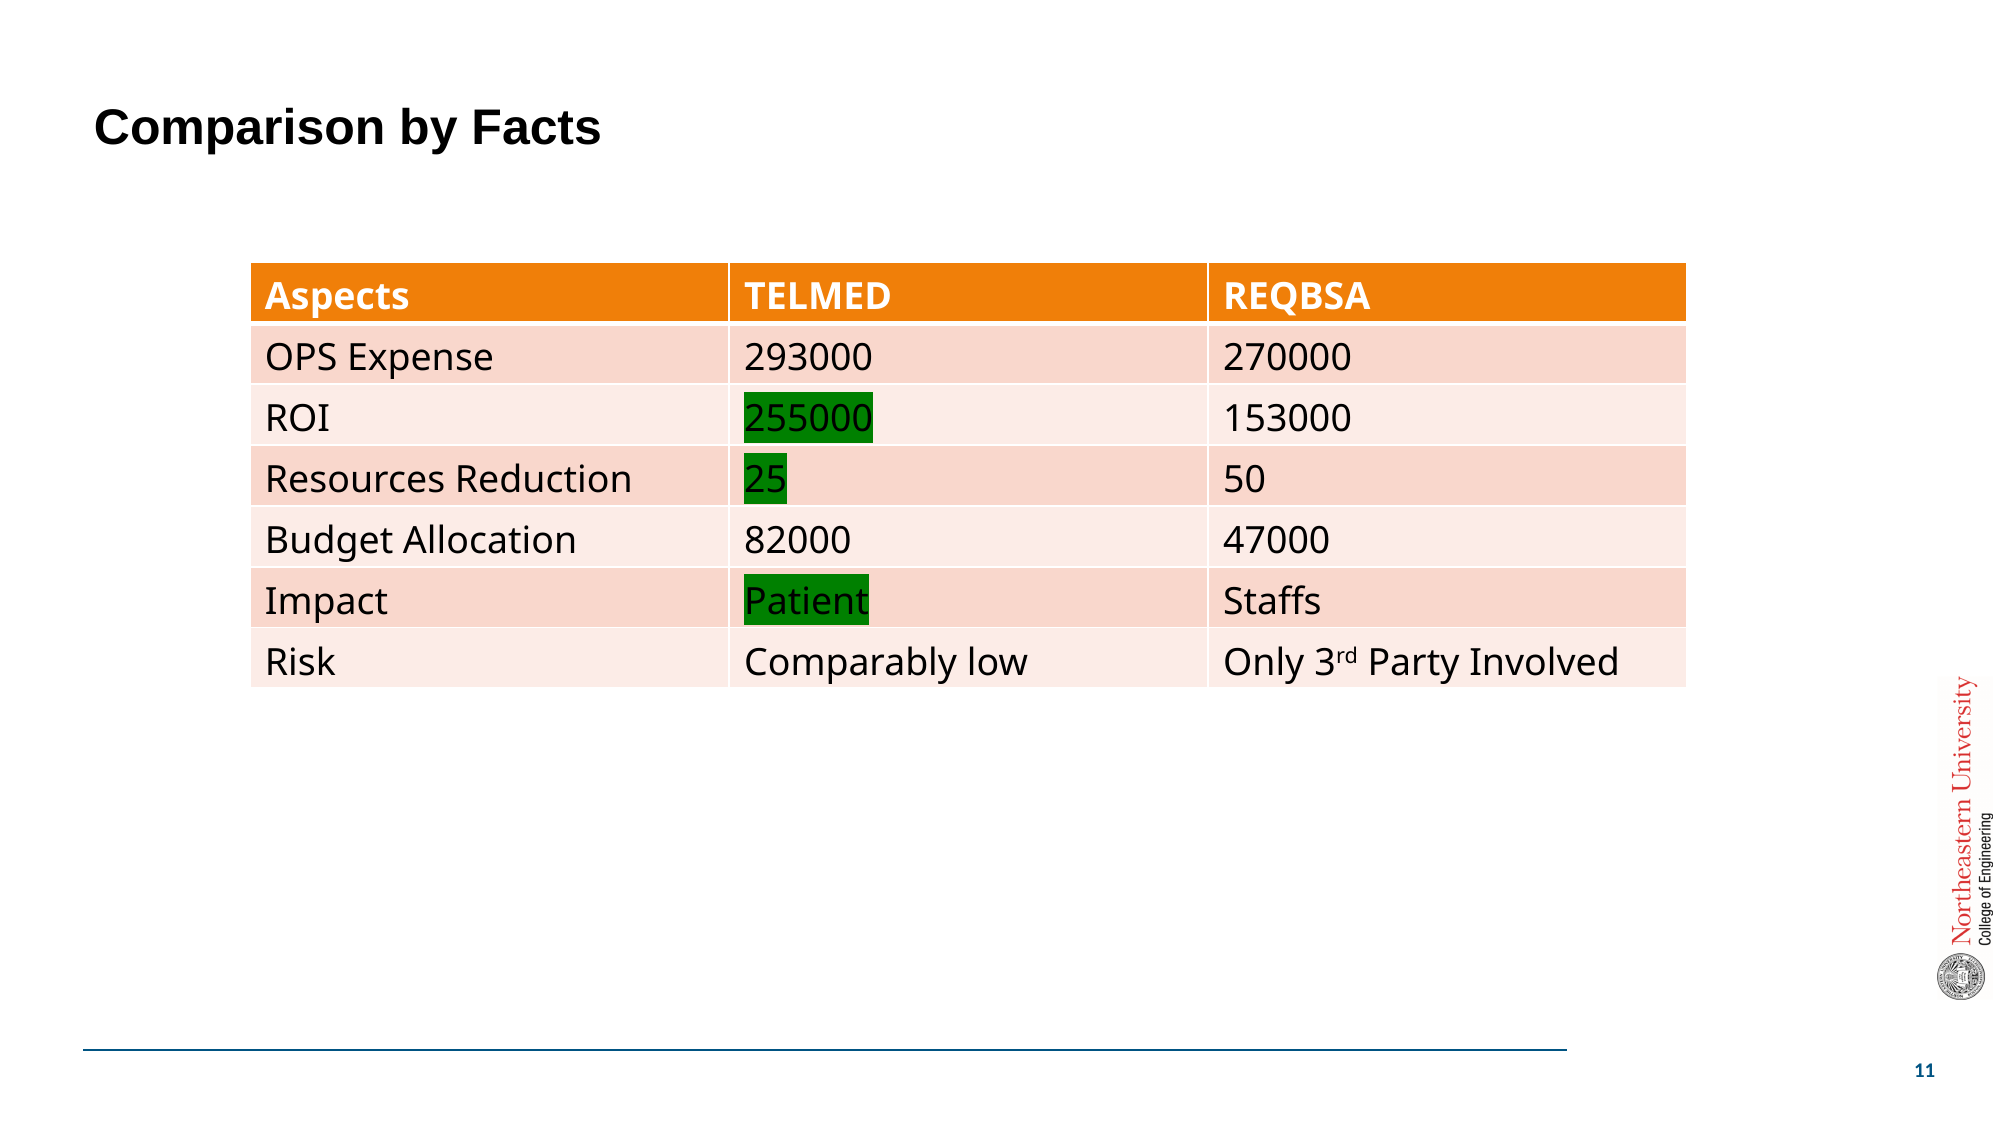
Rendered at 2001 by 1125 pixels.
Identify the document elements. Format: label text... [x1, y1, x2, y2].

table_header REQBSA [1209, 263, 1686, 321]
table_cell 255000 [730, 385, 1207, 444]
table_cell 270000 [1209, 326, 1686, 383]
table_cell Comparably low [730, 628, 1207, 687]
table_cell 47000 [1209, 507, 1686, 566]
table_cell OPS Expense [251, 326, 728, 383]
table_cell 293000 [730, 326, 1207, 383]
table_cell 50 [1209, 446, 1686, 505]
table_cell 25 [730, 446, 1207, 505]
table_cell Impact [251, 568, 728, 627]
picture [1938, 677, 1993, 999]
text_box Comparison by Facts [79, 87, 917, 163]
table_cell Only 3rd Party Involved [1209, 628, 1686, 687]
table_cell Risk [251, 628, 728, 687]
table_cell ROI [251, 385, 728, 444]
table_cell Staffs [1209, 568, 1686, 627]
table_cell Patient [730, 568, 1207, 627]
table_cell 153000 [1209, 385, 1686, 444]
table_cell 82000 [730, 507, 1207, 566]
table_cell Resources Reduction [251, 446, 728, 505]
table_header Aspects [251, 263, 728, 321]
table_cell Budget Allocation [251, 507, 728, 566]
table_header TELMED [730, 263, 1207, 321]
